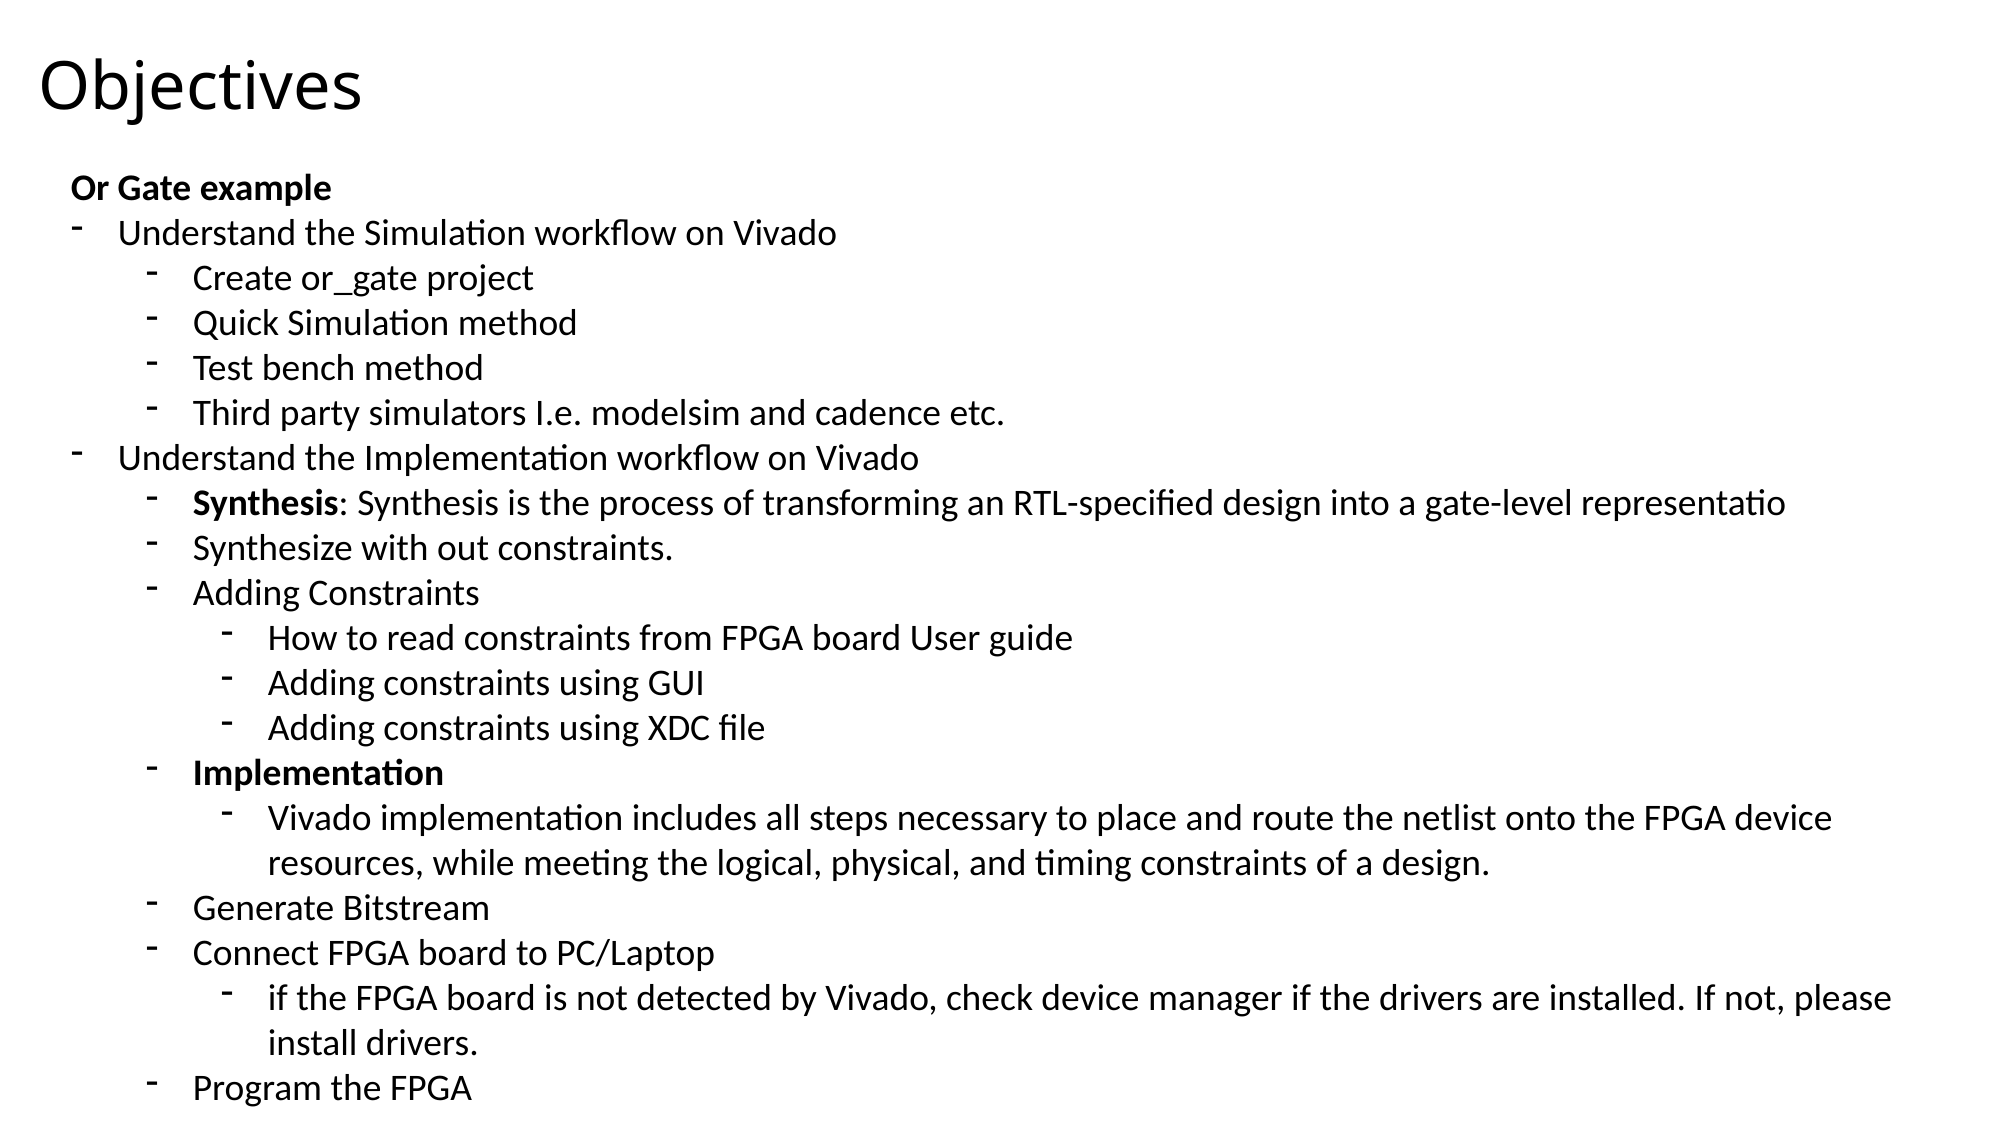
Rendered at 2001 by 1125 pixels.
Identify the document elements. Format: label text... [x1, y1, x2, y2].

text_box Or Gate example Understand the Simulation workflow on Vivado Create or_gate project Quick Simulation method Test bench method Third party simulators I.e. modelsim and cadence etc. Understand the Implementation workflow on Vivado Synthesis: Synthesis is the process of transforming an RTL-specified design into a gate-level representatio Synthesize with out constraints. Adding Constraints How to read constraints from FPGA board User guide Adding constraints using GUI Adding constraints using XDC file Implementation Vivado implementation includes all steps necessary to place and route the netlist onto the FPGA device resources, while meeting the logical, physical, and timing constraints of a design. Generate Bitstream Connect FPGA board to PC/Laptop if the FPGA board is not detected by Vivado, check device manager if the drivers are installed. If not, please install drivers. Program the FPGA [56, 155, 2000, 1125]
text_box Objectives [17, 34, 385, 132]
